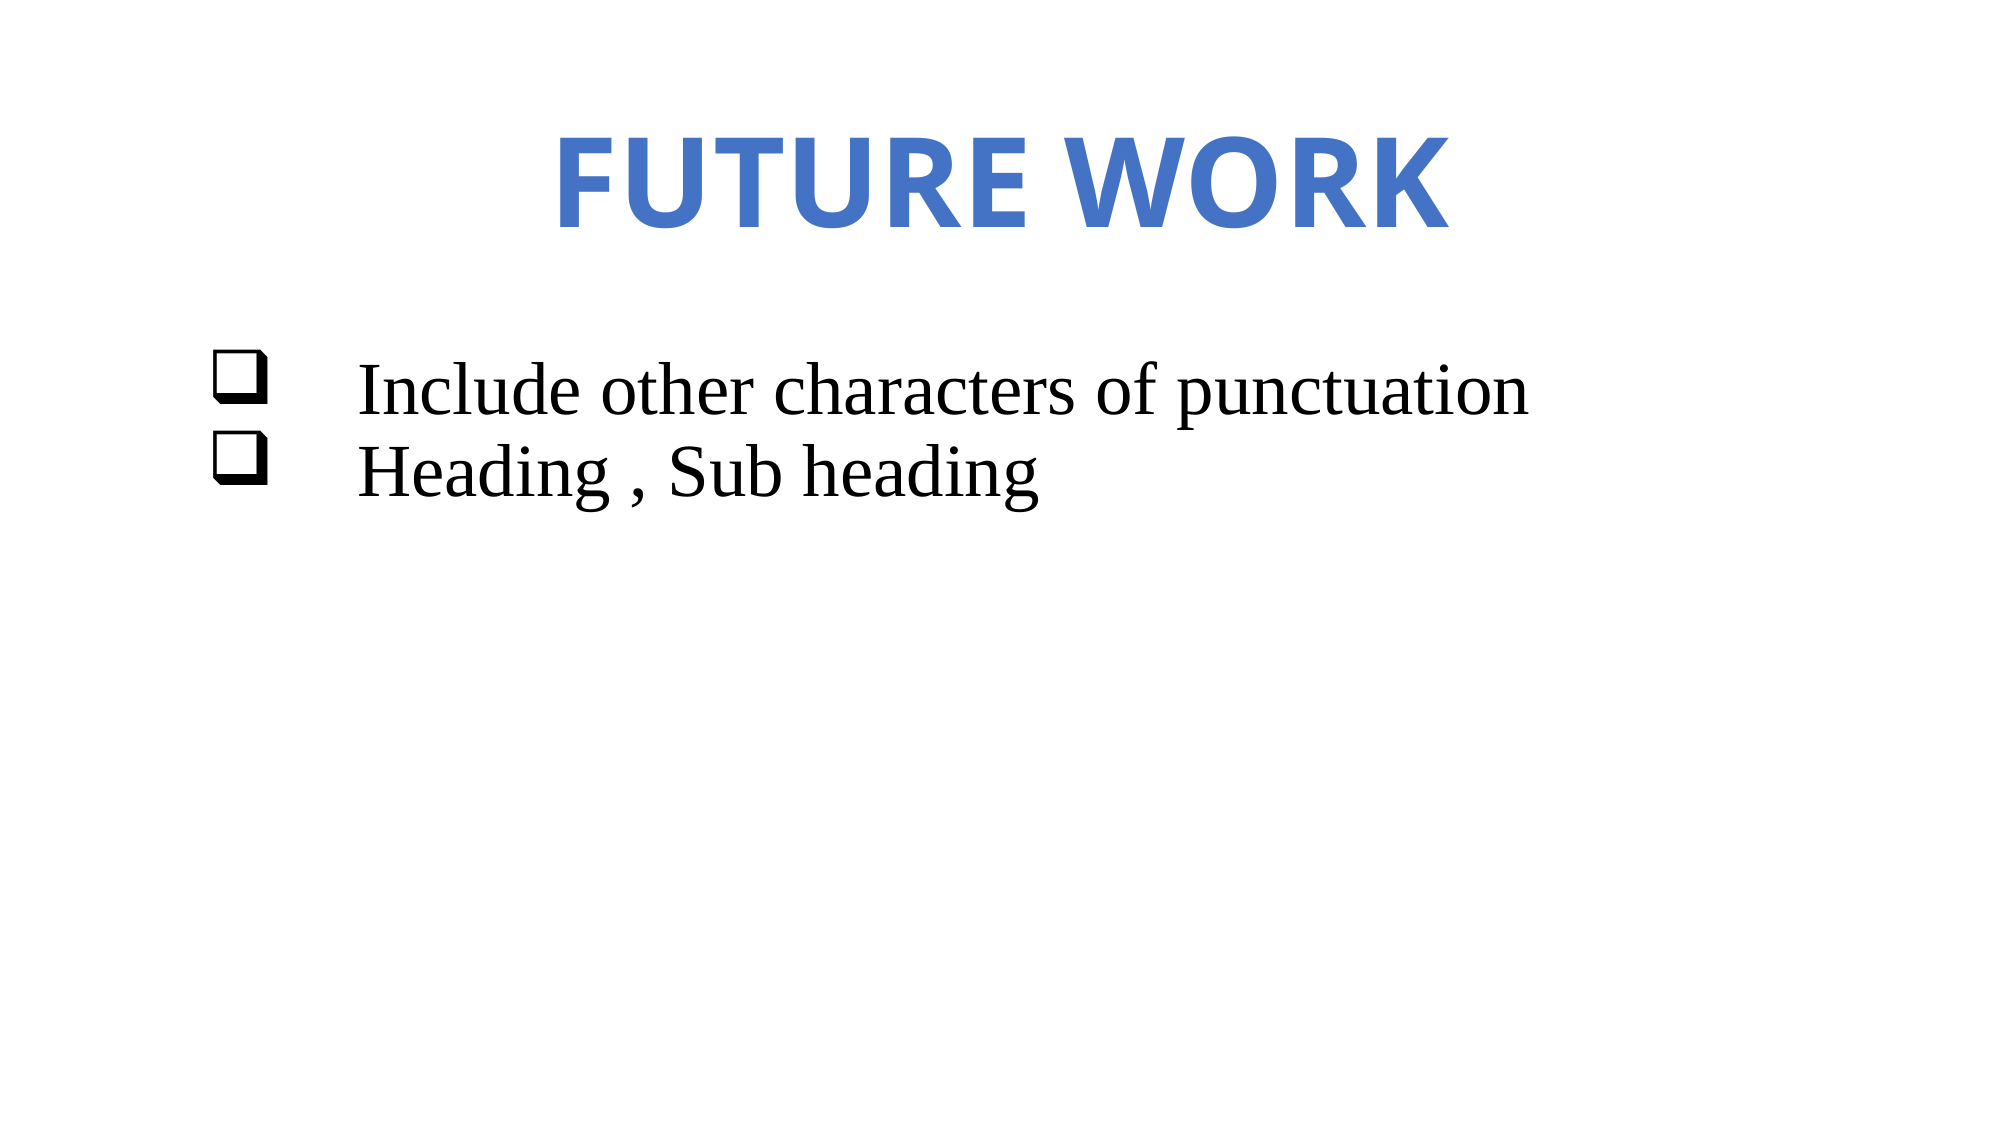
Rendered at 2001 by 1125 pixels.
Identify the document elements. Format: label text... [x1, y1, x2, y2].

title FUTURE WORK [249, 69, 1750, 263]
subtitle Include other characters of punctuation Heading , Sub heading [171, 342, 1845, 863]
